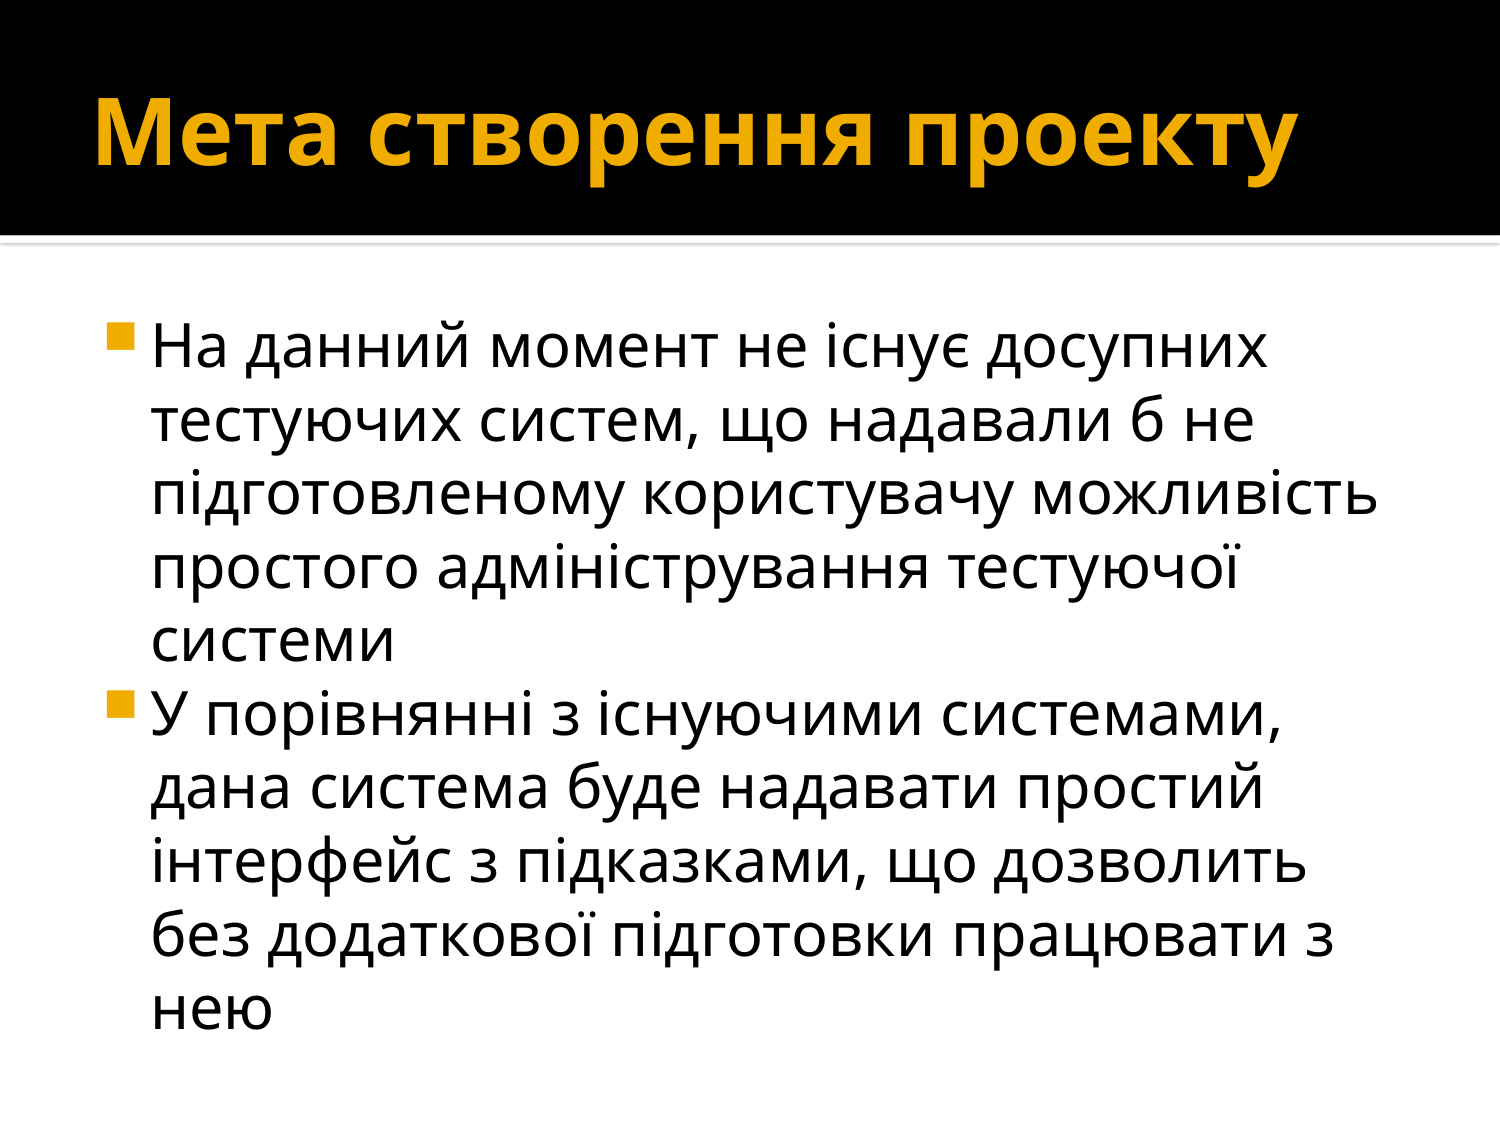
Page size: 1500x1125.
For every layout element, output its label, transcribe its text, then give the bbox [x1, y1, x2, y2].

title Мета створення проекту [75, 25, 1425, 231]
list На данний момент не існує досупних тестуючих систем, що надавали б не підготовленому користувачу можливість простого адміністрування тестуючої системи У порівнянні з існуючими системами, дана система буде надавати простий інтерфейс з підказками, що дозволить без додаткової підготовки працювати з нею [75, 291, 1425, 1050]
